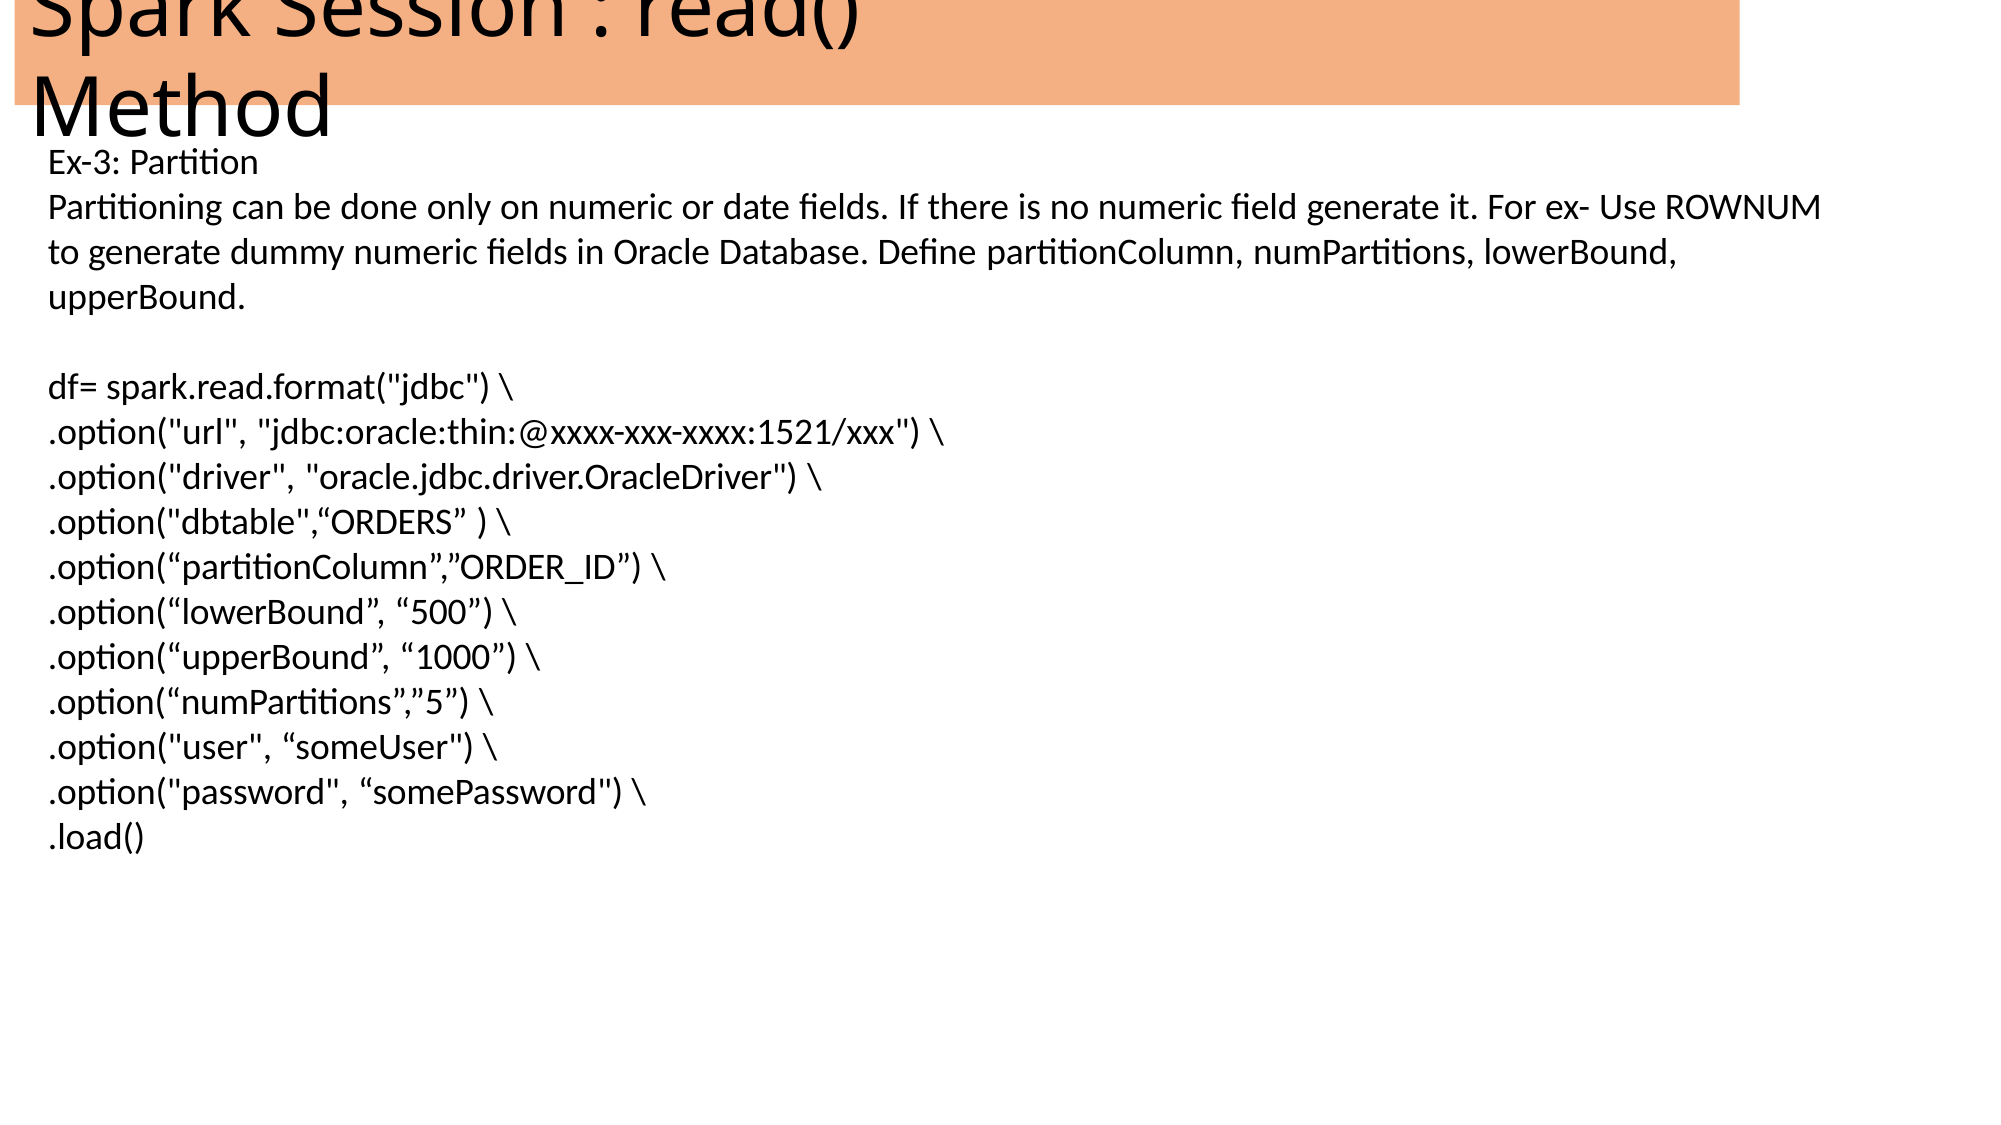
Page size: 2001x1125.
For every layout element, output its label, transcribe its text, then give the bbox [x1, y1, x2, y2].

text_box [1034, 0, 1740, 106]
text_box [14, 0, 27, 106]
text_box Ex-3: Partition Partitioning can be done only on numeric or date fields. If there is no numeric field generate it. For ex- Use ROWNUM to generate dummy numeric fields in Oracle Database. Define partitionColumn, numPartitions, lowerBound, upperBound. df= spark.read.format("jdbc") \ .option("url", "jdbc:oracle:thin:@xxxx-xxx-xxxx:1521/xxx") \ .option("driver", "oracle.jdbc.driver.OracleDriver") \ .option("dbtable",“ORDERS” ) \ .option(“partitionColumn”,”ORDER_ID”) \ .option(“lowerBound”, “500”) \ .option(“upperBound”, “1000”) \ .option(“numPartitions”,”5”) \ .option("user", “someUser") \ .option("password", “somePassword") \ .load() [45, 135, 1836, 857]
title Spark Session : read() Method [27, 0, 1034, 154]
